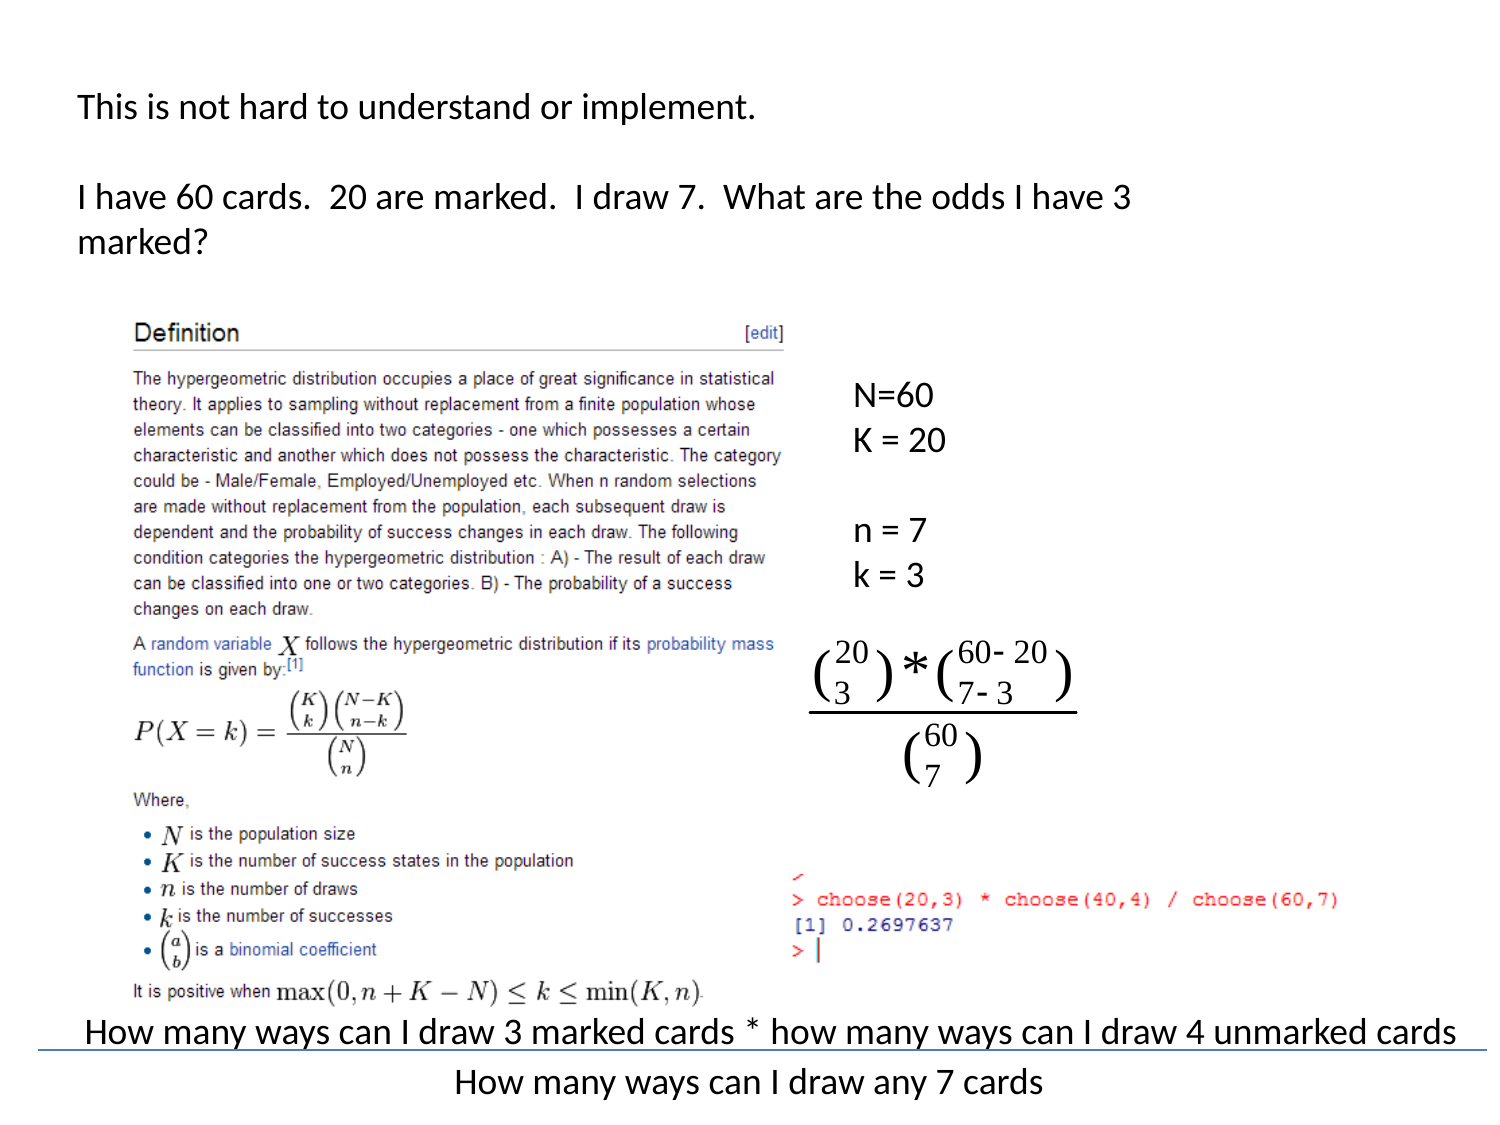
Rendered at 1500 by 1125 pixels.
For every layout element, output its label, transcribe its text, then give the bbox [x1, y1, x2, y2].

picture [112, 312, 1455, 1023]
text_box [799, 624, 1088, 801]
text_box N=60 K = 20 n = 7 k = 3 [838, 362, 962, 603]
text_box This is not hard to understand or implement. I have 60 cards. 20 are marked. I draw 7. What are the odds I have 3 marked? [62, 74, 1200, 270]
text_box How many ways can I draw 3 marked cards * how many ways can I draw 4 unmarked cards [69, 999, 1474, 1049]
text_box How many ways can I draw any 7 cards [439, 1059, 1060, 1110]
